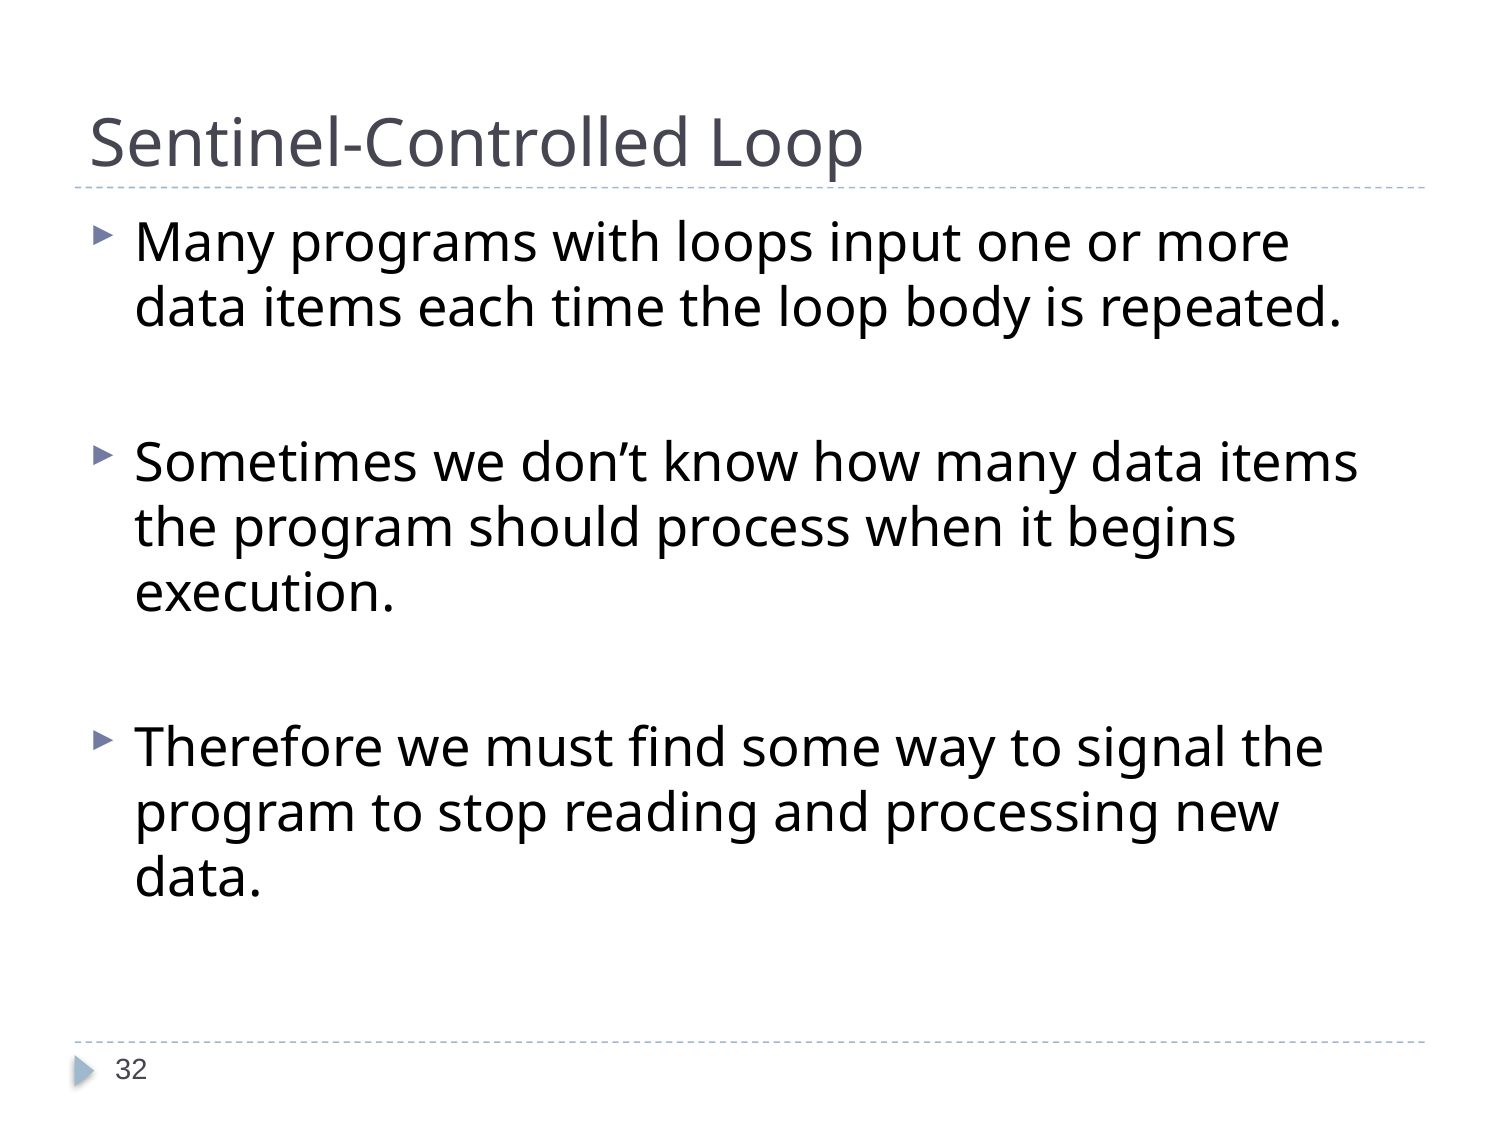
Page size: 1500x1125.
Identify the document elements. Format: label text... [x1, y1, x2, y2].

list Many programs with loops input one or more data items each time the loop body is repeated. Sometimes we don’t know how many data items the program should process when it begins execution. Therefore we must find some way to signal the program to stop reading and processing new data. [75, 200, 1425, 1010]
slide_number 32 [100, 1042, 426, 1103]
title Sentinel-Controlled Loop [75, 24, 1425, 188]
